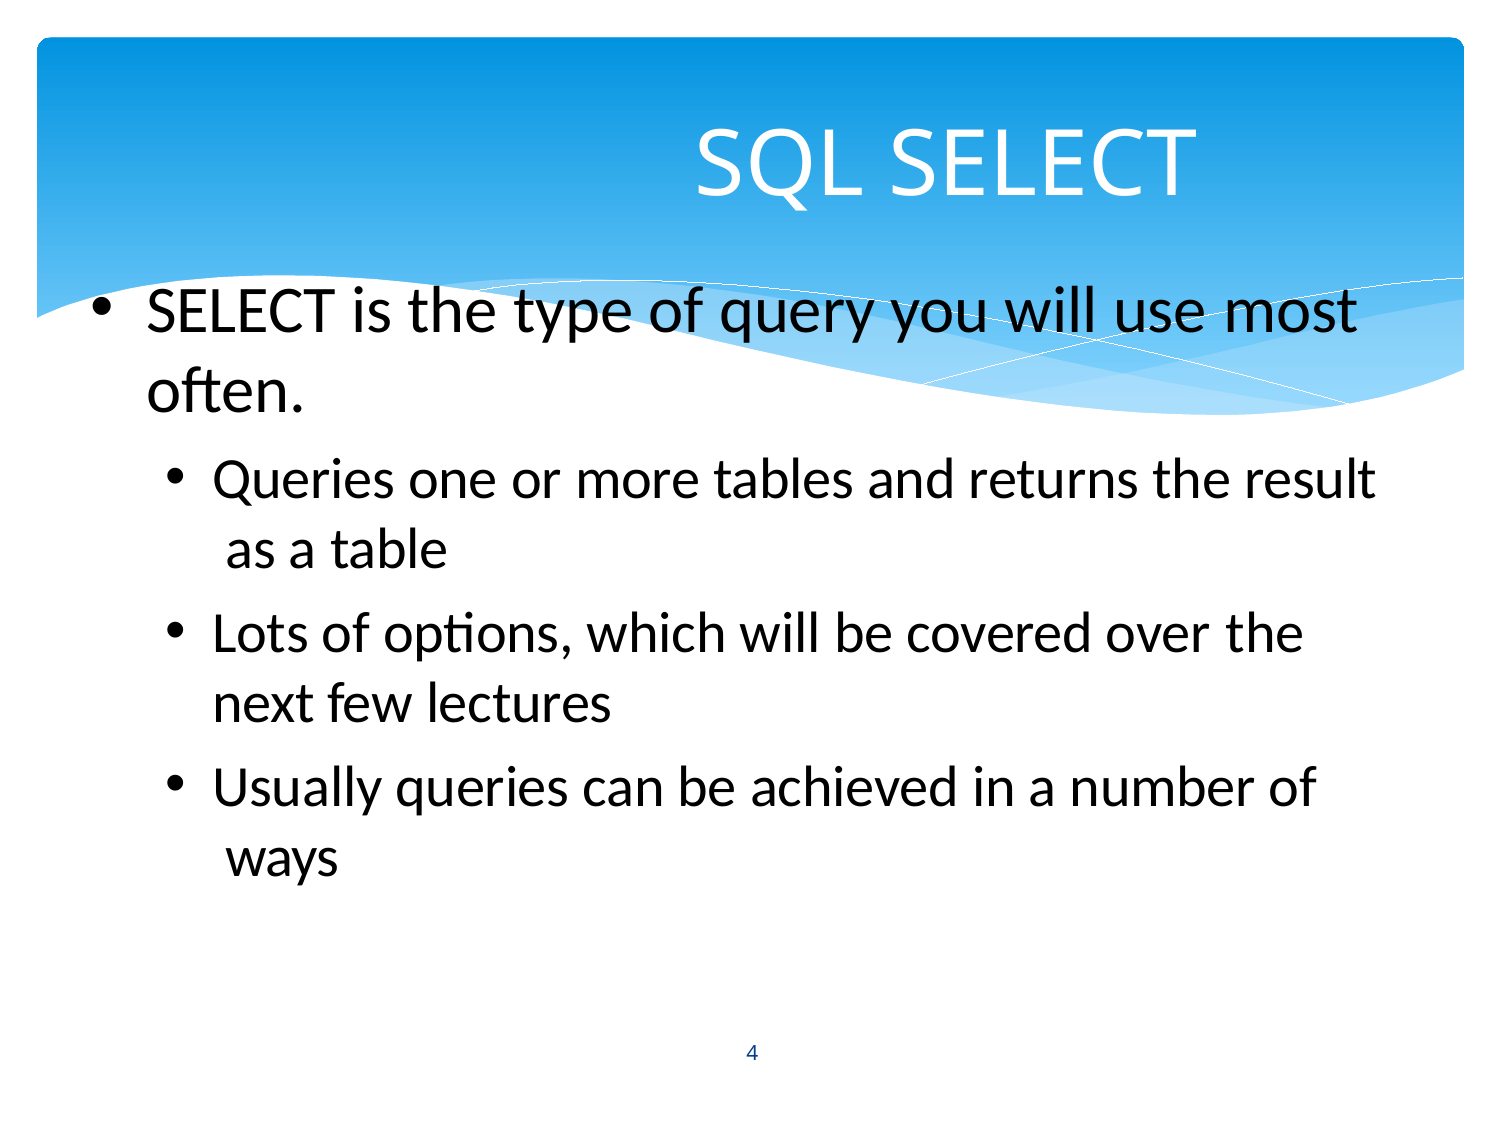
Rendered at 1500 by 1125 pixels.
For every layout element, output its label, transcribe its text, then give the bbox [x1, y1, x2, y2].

title SQL SELECT [75, 64, 1425, 253]
text_box SELECT is the type of query you will use most often. Queries one or more tables and returns the result as a table Lots of options, which will be covered over the next few lectures Usually queries can be achieved in a number of ways [87, 265, 1390, 888]
slide_number 4 [654, 888, 846, 1125]
